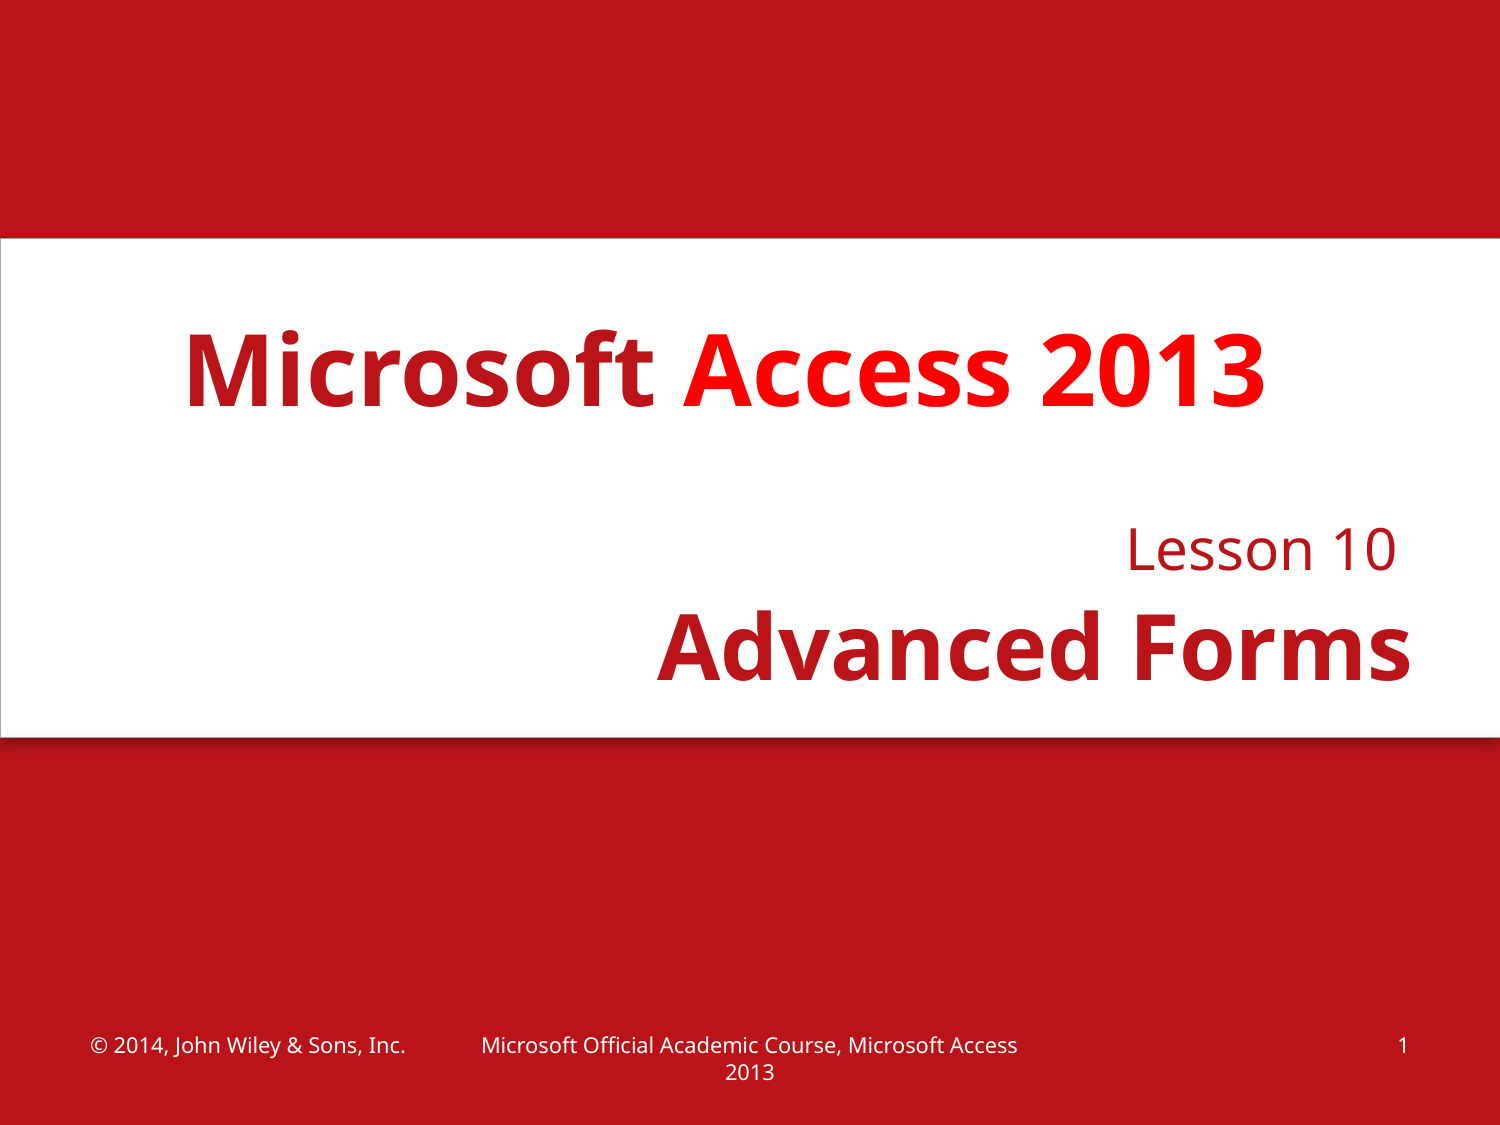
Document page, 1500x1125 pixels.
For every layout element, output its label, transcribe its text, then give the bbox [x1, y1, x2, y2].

slide_number © 2014, John Wiley & Sons, Inc. [74, 1024, 426, 1103]
footer Microsoft Official Academic Course, Microsoft Access 2013 [449, 1024, 1051, 1103]
text_box Microsoft Access 2013 [24, 299, 1425, 448]
list Lesson 10 [50, 512, 1413, 588]
text_box [0, 235, 1500, 741]
title Advanced Forms [20, 558, 1422, 707]
slide_number 1 [1074, 1024, 1426, 1103]
text_box [65, 247, 1435, 728]
